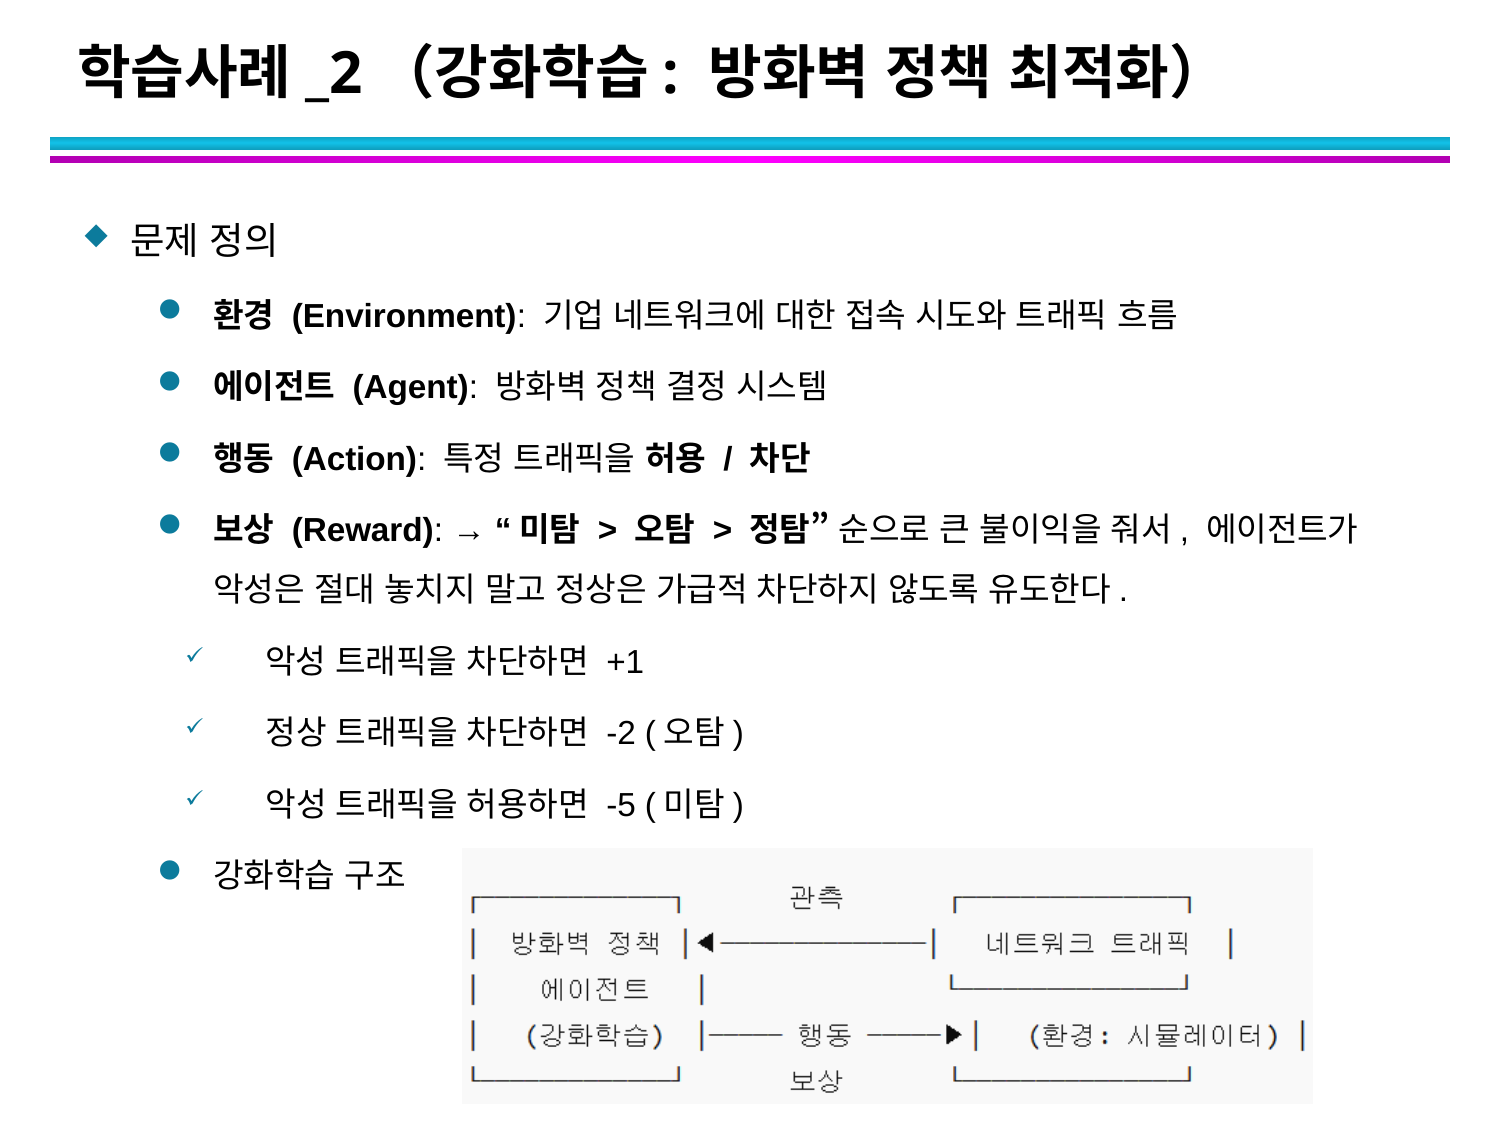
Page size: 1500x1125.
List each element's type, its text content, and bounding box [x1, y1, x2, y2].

list 문제 정의 환경 (Environment): 기업 네트워크에 대한 접속 시도와 트래픽 흐름 에이전트 (Agent): 방화벽 정책 결정 시스템 행동 (Action): 특정 트래픽을 허용 / 차단 보상 (Reward): → “미탐 > 오탐 > 정탐” 순으로 큰 불이익을 줘서, 에이전트가 악성은 절대 놓치지 말고 정상은 가급적 차단하지 않도록 유도한다. 악성 트래픽을 차단하면 +1 정상 트래픽을 차단하면 -2 (오탐) 악성 트래픽을 허용하면 -5 (미탐) 강화학습 구조 [67, 187, 1432, 1038]
picture [462, 848, 1313, 1104]
title 학습사례_2（강화학습: 방화벽 정책 최적화） [62, 24, 1421, 113]
